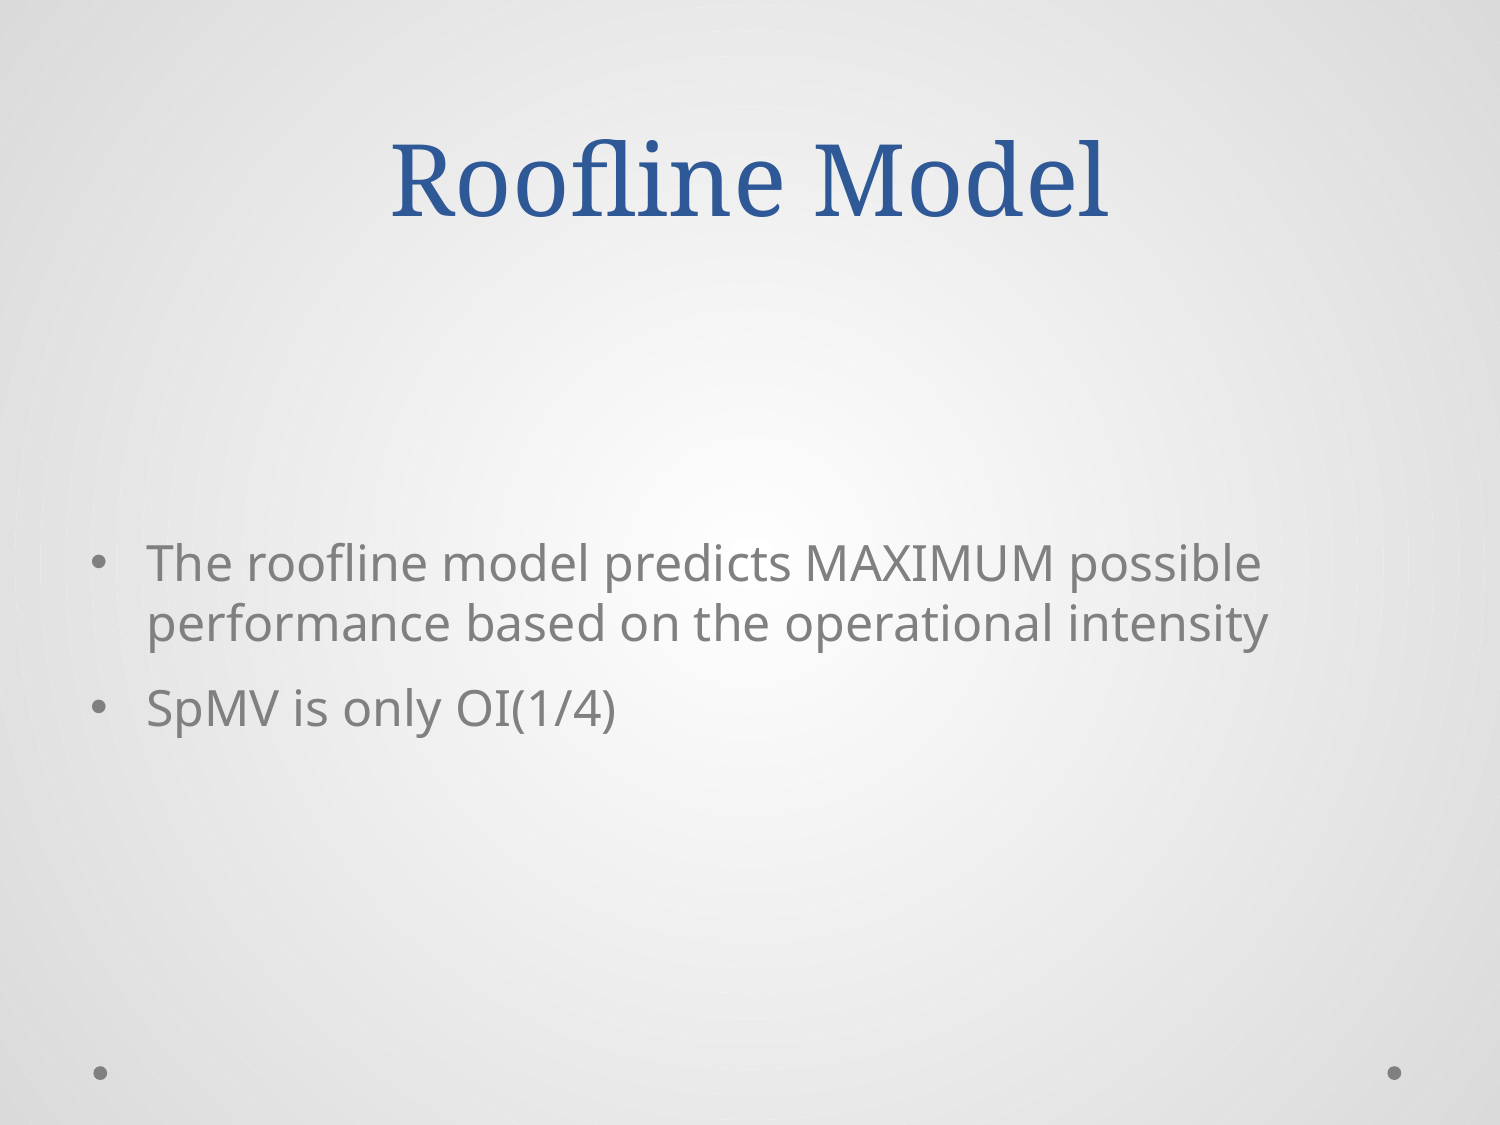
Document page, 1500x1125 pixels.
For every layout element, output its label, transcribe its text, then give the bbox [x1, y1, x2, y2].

list The roofline model predicts MAXIMUM possible performance based on the operational intensity SpMV is only OI(1/4) [75, 262, 1425, 1005]
title Roofline Model [75, 0, 1425, 245]
